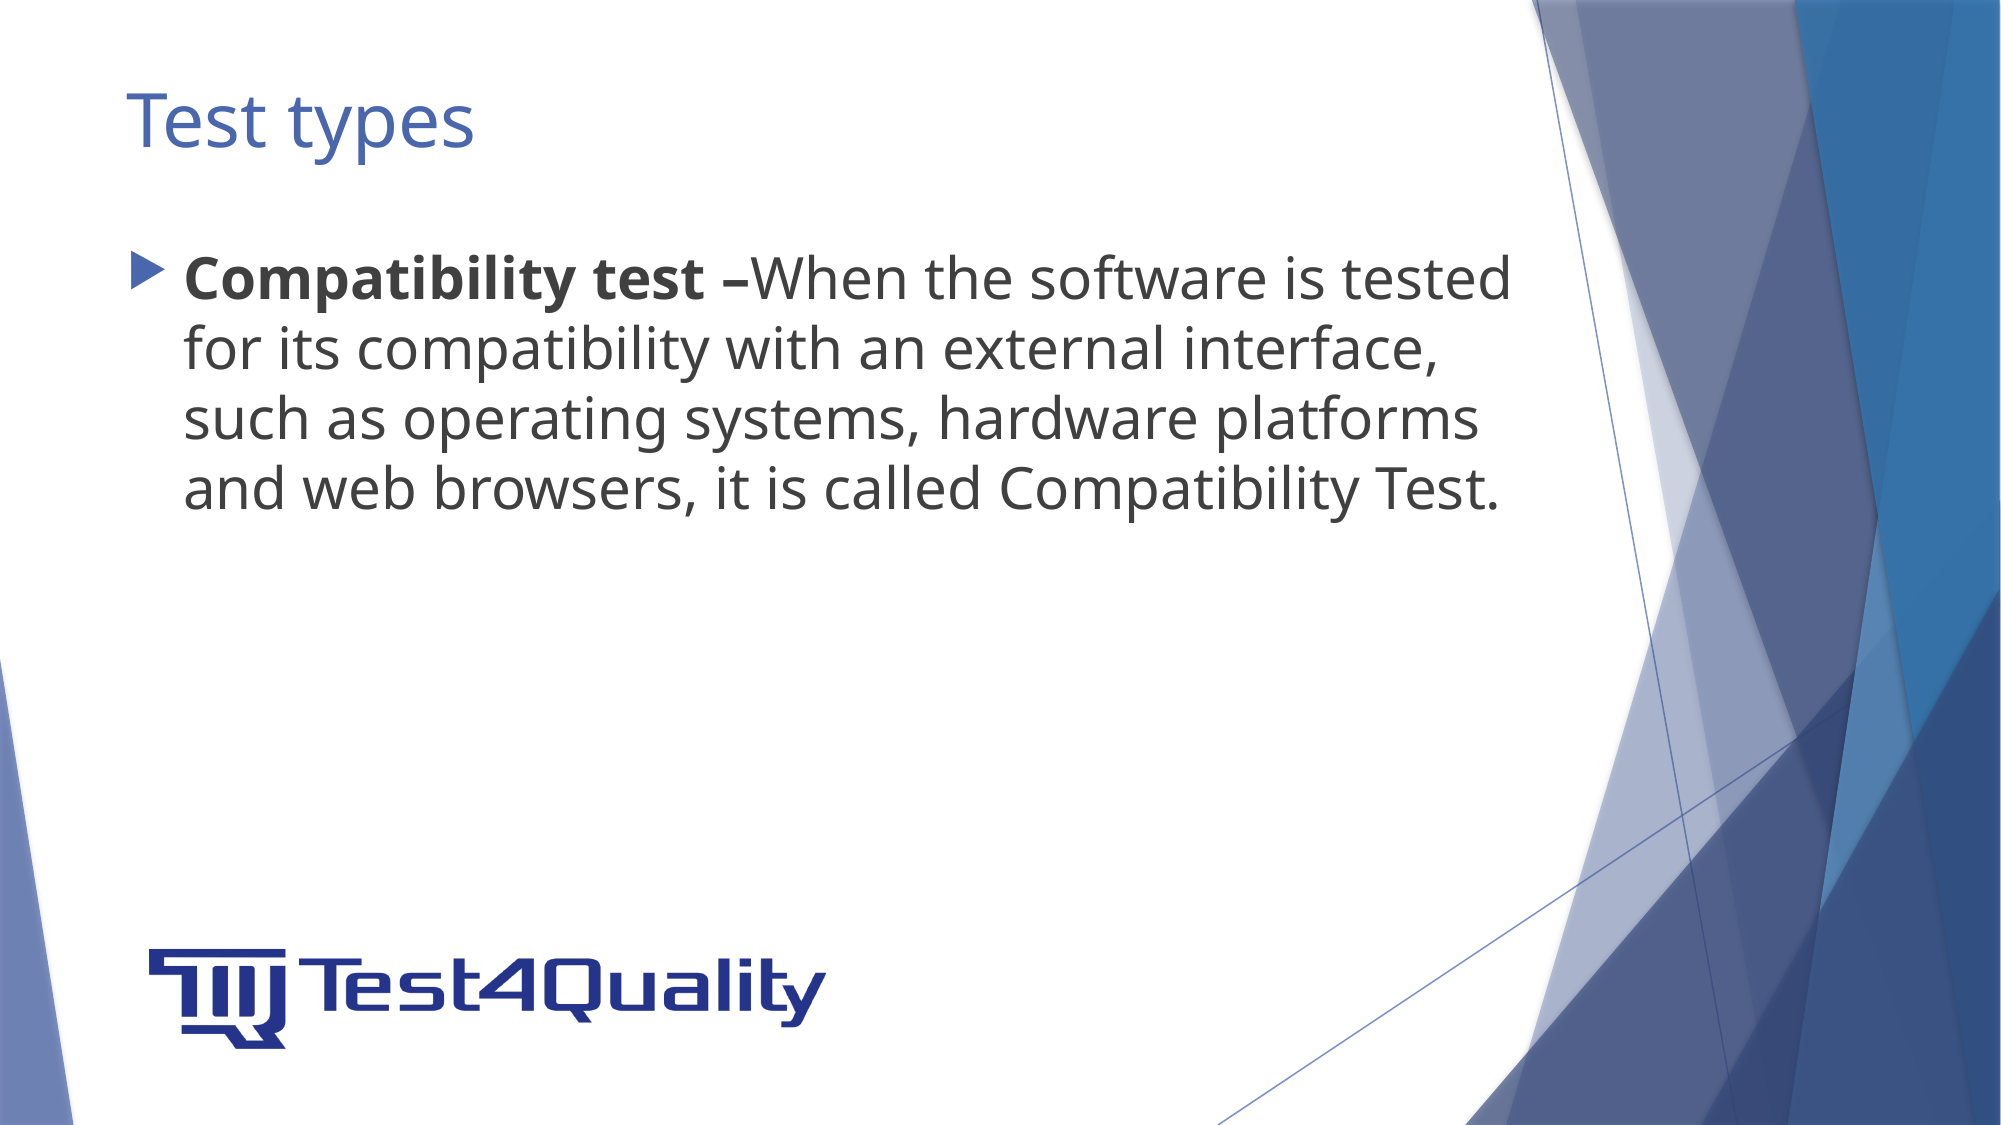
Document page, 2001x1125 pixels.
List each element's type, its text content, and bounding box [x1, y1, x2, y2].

text_box [846, 192, 1621, 836]
picture [128, 849, 847, 1125]
title Test types [111, 65, 1522, 233]
list Compatibility test –When the software is tested for its compatibility with an external interface, such as operating systems, hardware platforms and web browsers, it is called Compatibility Test. [111, 233, 1581, 884]
